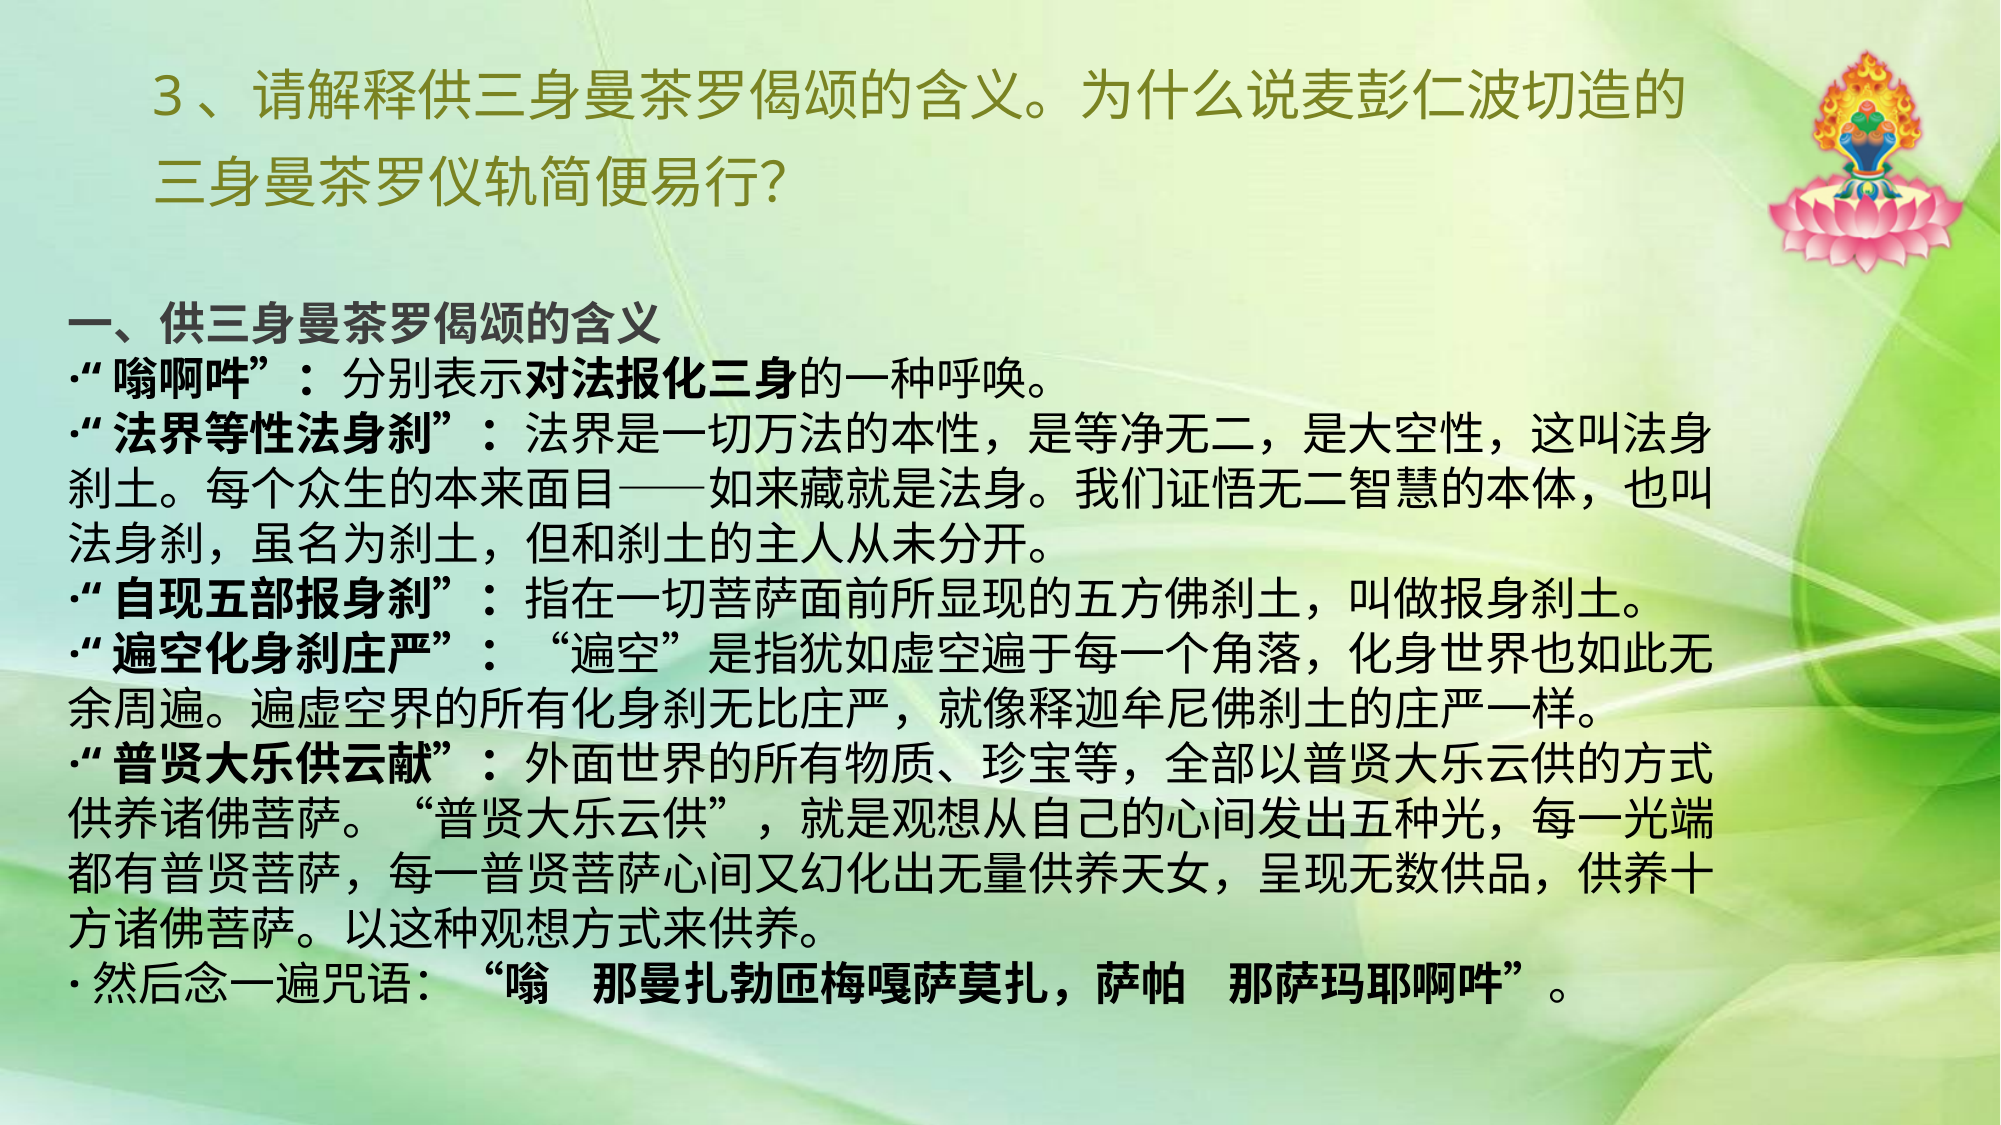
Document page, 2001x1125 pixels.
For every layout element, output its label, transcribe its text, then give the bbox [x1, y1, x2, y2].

title 3、请解释供三身曼茶罗偈颂的含义。为什么说麦彭仁波切造的三身曼茶罗仪轨简便易行？ [137, 59, 1754, 230]
picture [0, 0, 2001, 1125]
text_box 一、供三身曼茶罗偈颂的含义 ·“嗡啊吽”：分别表示对法报化三身的一种呼唤。 ·“法界等性法身刹”：法界是一切万法的本性，是等净无二，是大空性，这叫法身刹土。每个众生的本来面目——如来藏就是法身。我们证悟无二智慧的本体，也叫法身刹，虽名为刹土，但和刹土的主人从未分开。 ·“自现五部报身刹”：指在一切菩萨面前所显现的五方佛刹土，叫做报身刹土。 ·“遍空化身刹庄严”：“遍空”是指犹如虚空遍于每一个角落，化身世界也如此无余周遍。遍虚空界的所有化身刹无比庄严，就像释迦牟尼佛刹土的庄严一样。 ·“普贤大乐供云献”：外面世界的所有物质、珍宝等，全部以普贤大乐云供的方式供养诸佛菩萨。“普贤大乐云供”，就是观想从自己的心间发出五种光，每一光端都有普贤菩萨，每一普贤菩萨心间又幻化出无量供养天女，呈现无数供品，供养十方诸佛菩萨。以这种观想方式来供养。 ·然后念一遍咒语：“嗡 那曼扎勃匝梅嘎萨莫扎，萨帕 那萨玛耶啊吽”。 [52, 287, 1754, 1018]
